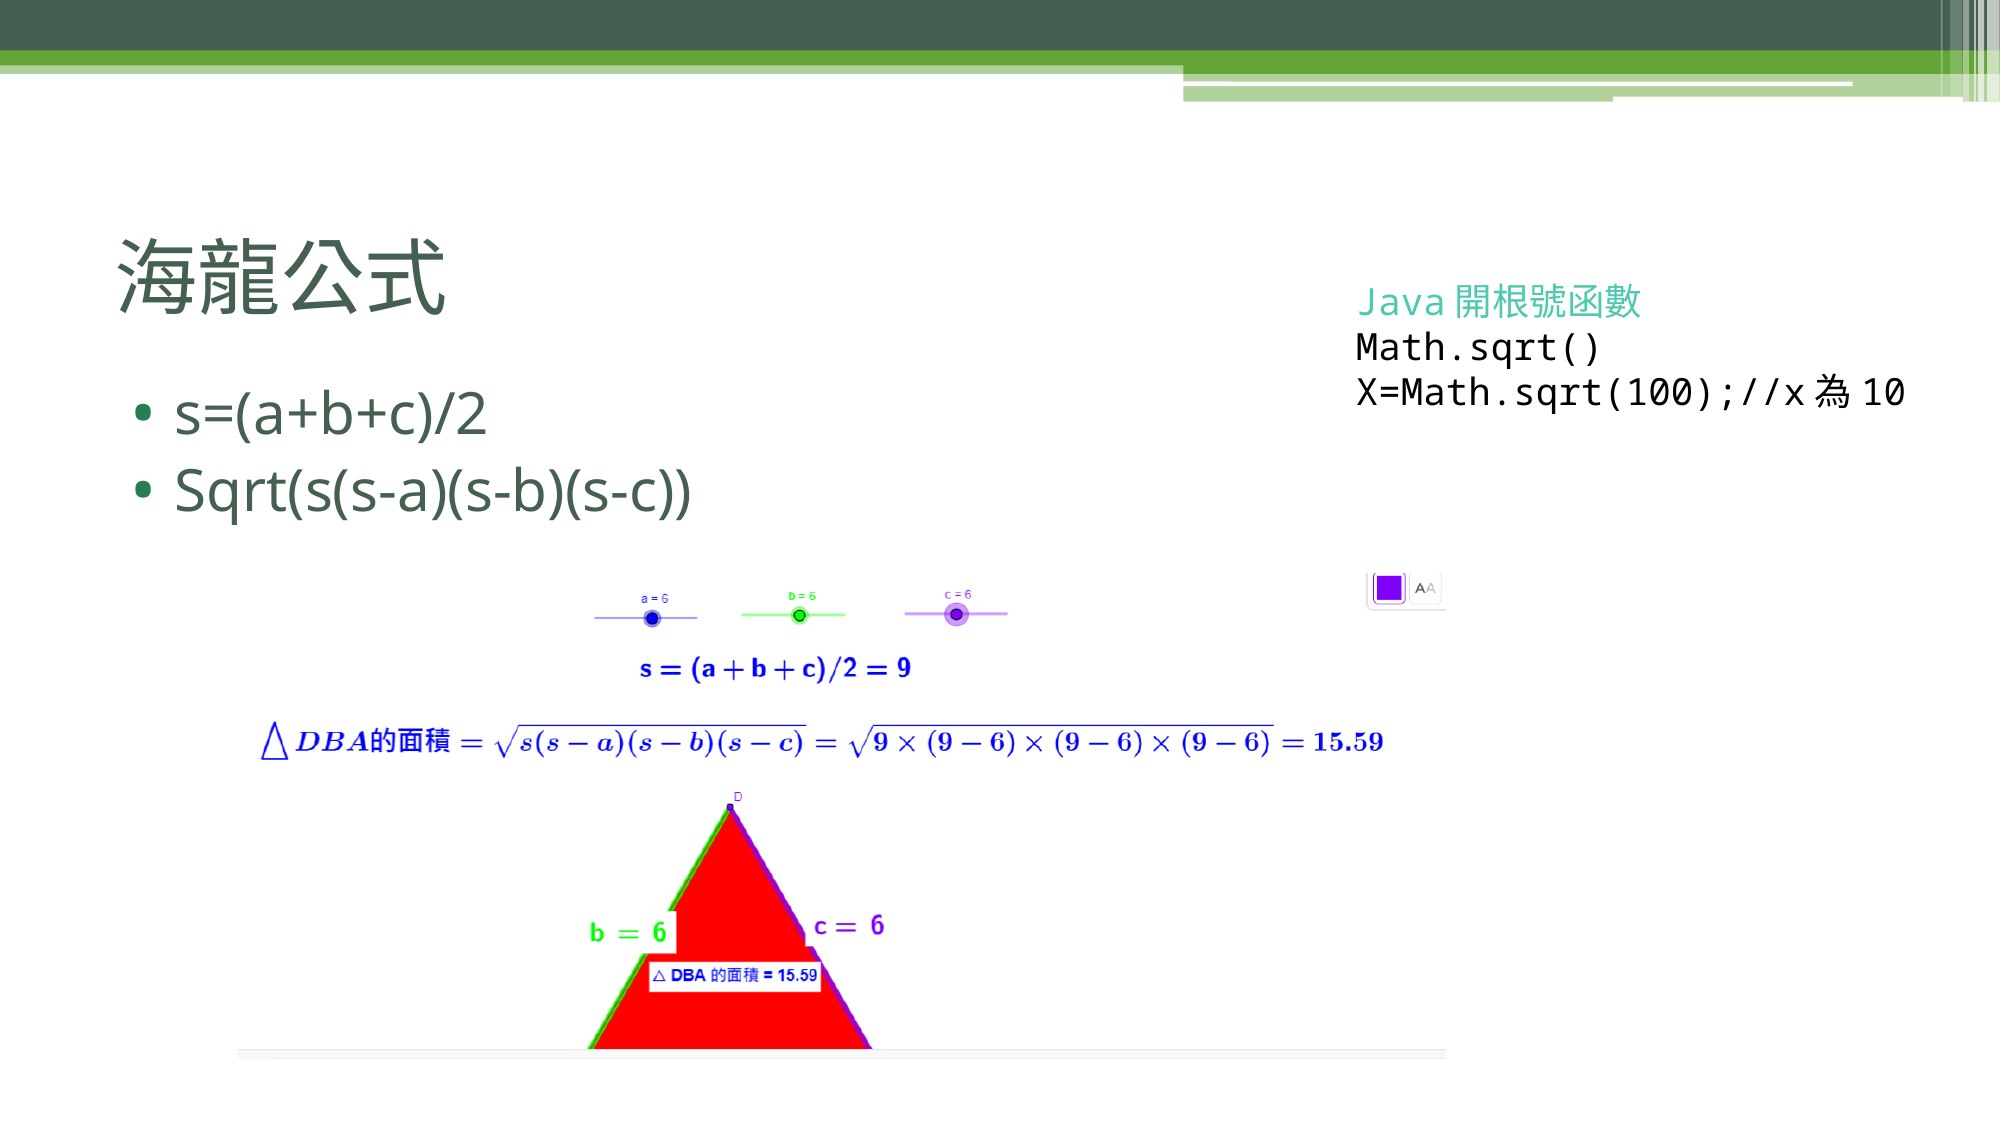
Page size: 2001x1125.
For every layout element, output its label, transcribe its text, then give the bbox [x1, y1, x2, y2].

text_box Java開根號函數 Math.sqrt() X=Math.sqrt(100);//x為10 [1341, 270, 2000, 466]
picture [238, 573, 1446, 1059]
list s=(a+b+c)/2 Sqrt(s(s-a)(s-b)(s-c)) [99, 368, 1900, 1079]
title 海龍公式 [99, 187, 1900, 363]
